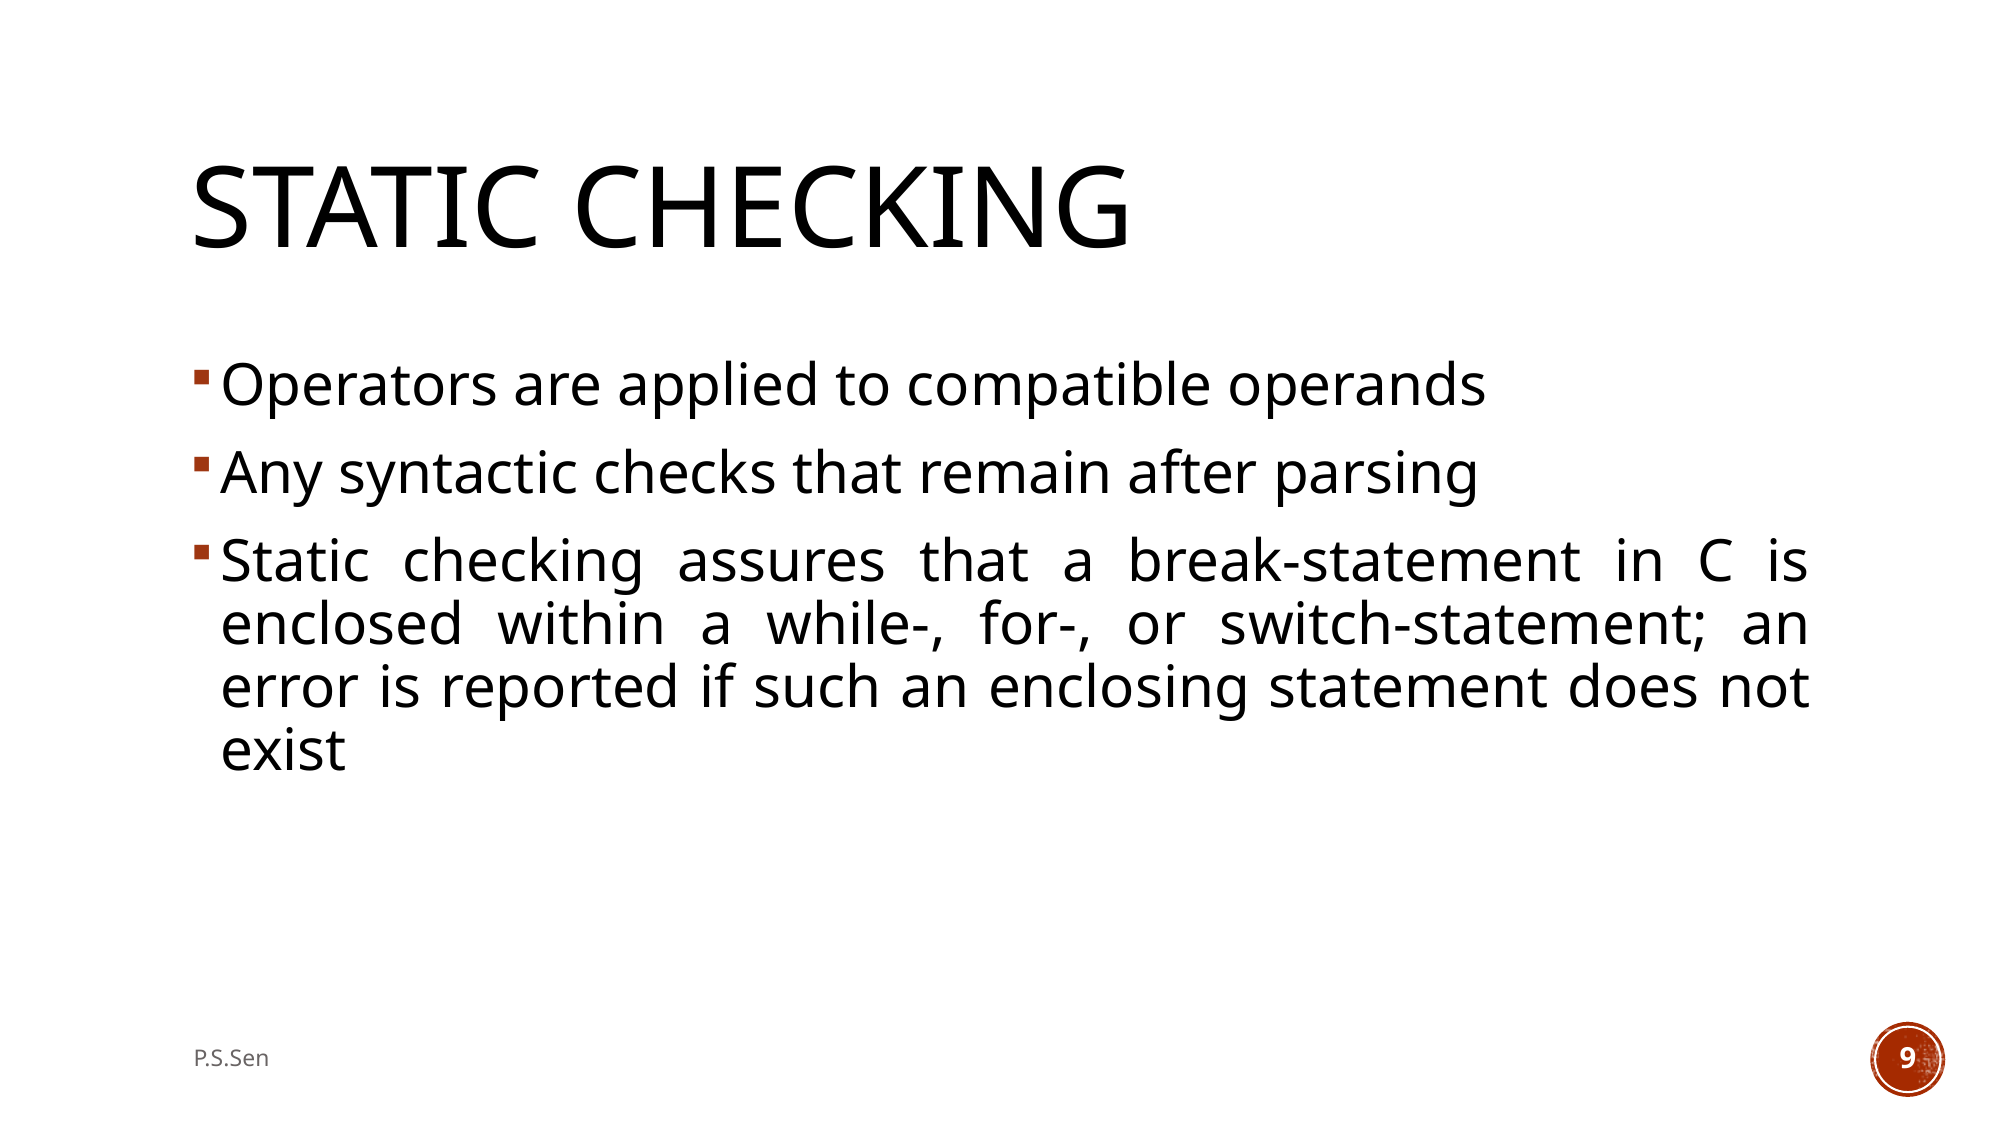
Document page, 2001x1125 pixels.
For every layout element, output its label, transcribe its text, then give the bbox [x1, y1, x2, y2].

title Static Checking [175, 79, 1826, 344]
list Operators are applied to compatible operands Any syntactic checks that remain after parsing Static checking assures that a break-statement in C is enclosed within a while-, for-, or switch-statement; an error is reported if such an enclosing statement does not exist [175, 348, 1826, 1013]
footer P.S.Sen [178, 1028, 1217, 1089]
slide_number 9 [1855, 1028, 1961, 1089]
